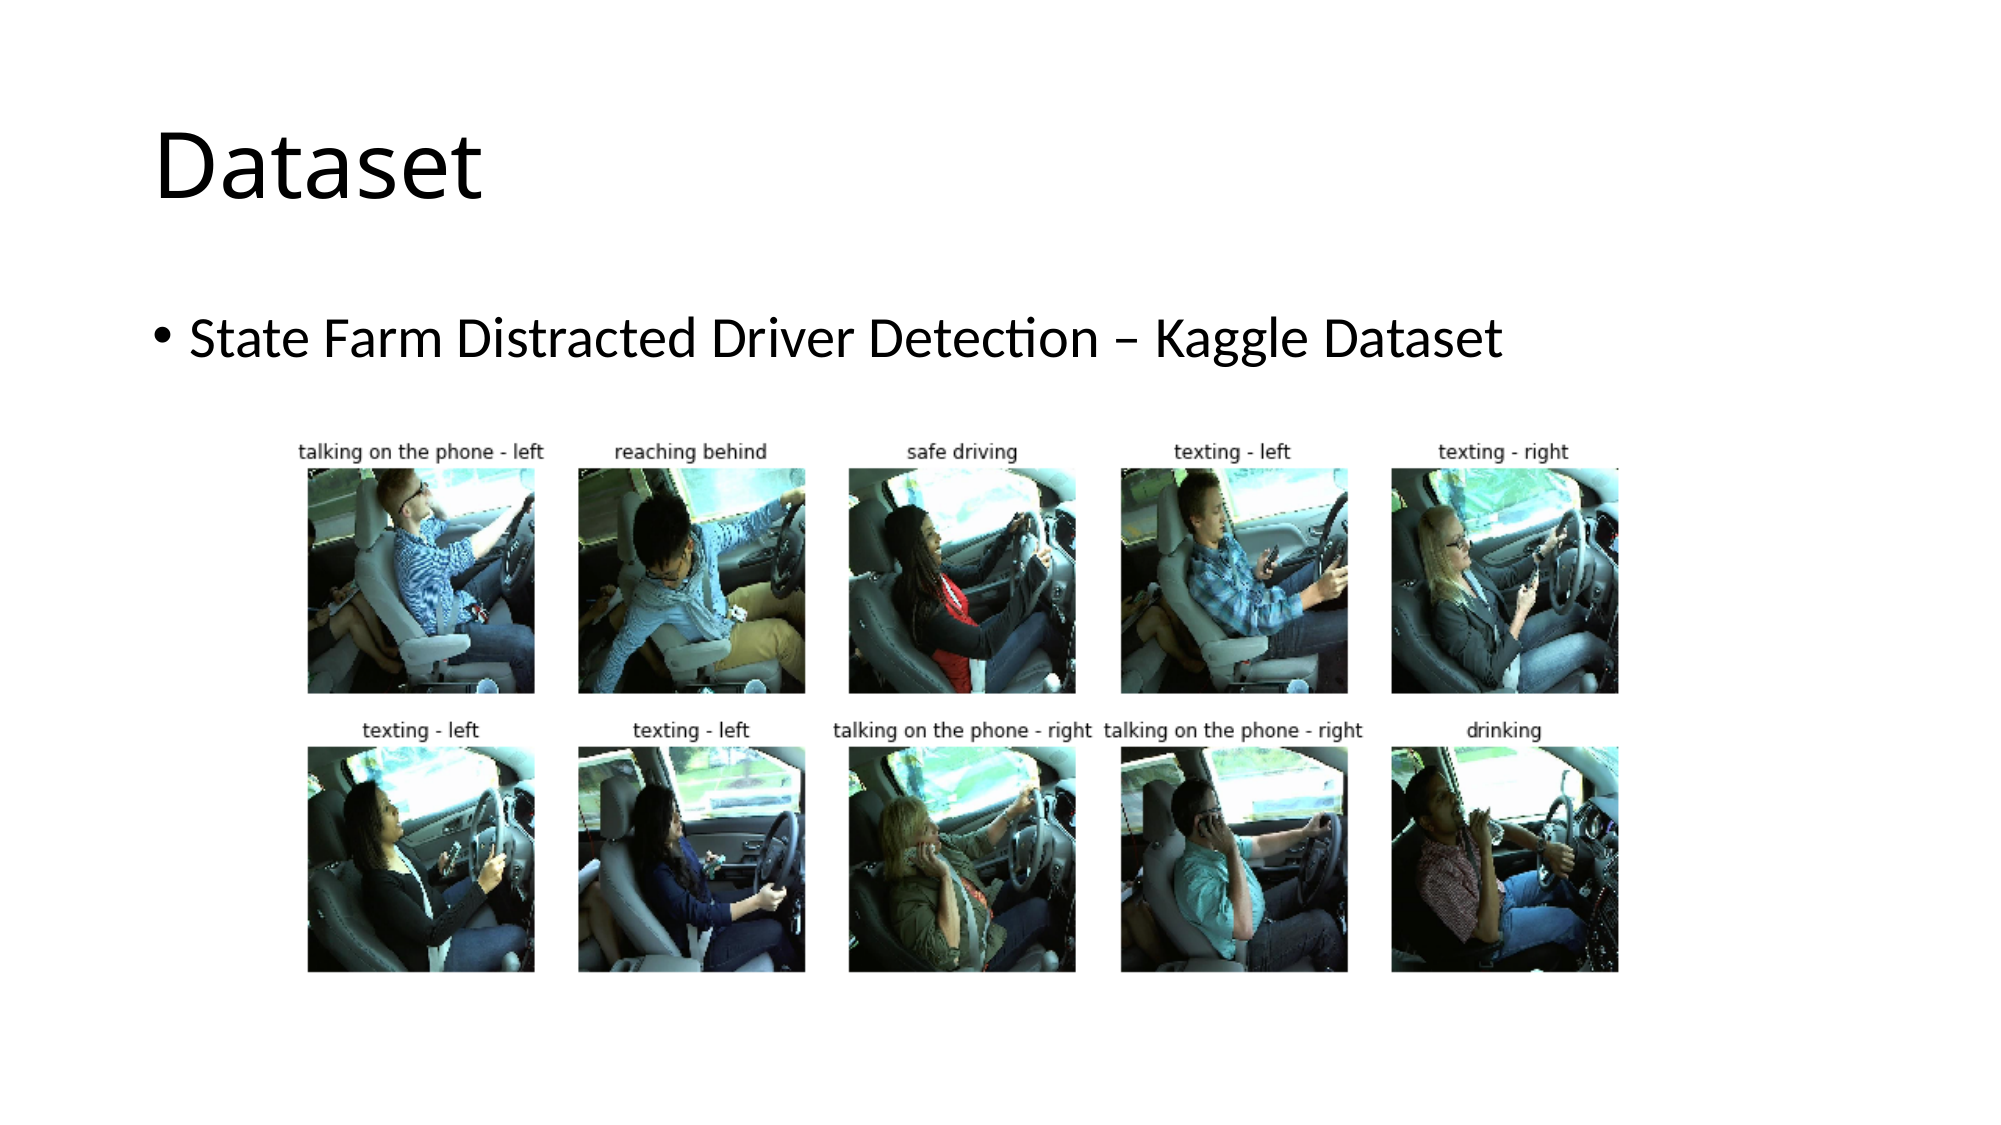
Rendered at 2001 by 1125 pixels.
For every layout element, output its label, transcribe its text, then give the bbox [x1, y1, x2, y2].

list State Farm Distracted Driver Detection – Kaggle Dataset [137, 299, 1863, 1014]
title Dataset [137, 59, 1863, 278]
picture [97, 384, 1786, 1060]
